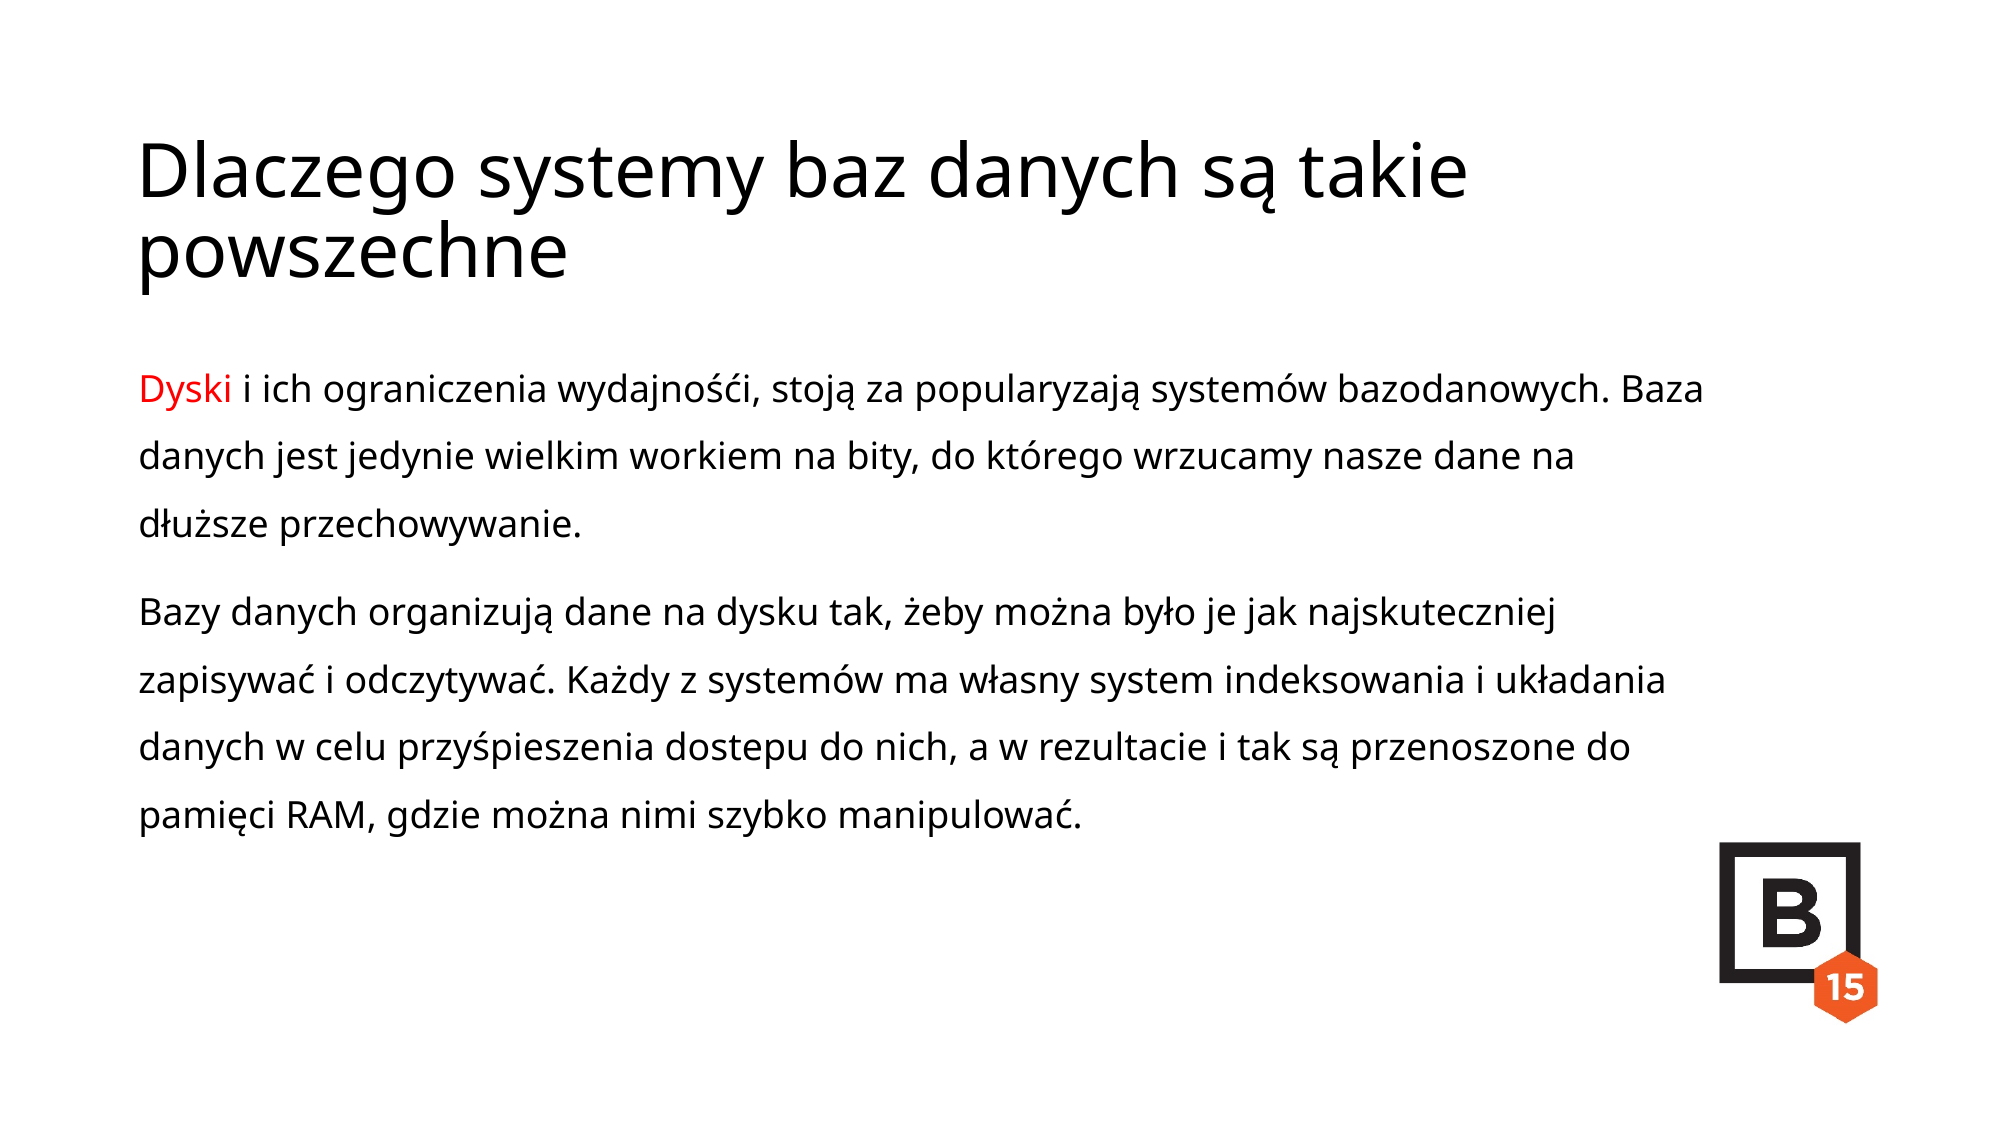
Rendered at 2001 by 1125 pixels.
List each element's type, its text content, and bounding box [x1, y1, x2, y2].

list Dlaczego systemy baz danych są takie powszechne [122, 124, 1881, 221]
list Dyski i ich ograniczenia wydajnośći, stoją za popularyzają systemów bazodanowych. Baza danych jest jedynie wielkim workiem na bity, do którego wrzucamy nasze dane na dłuższe przechowywanie. Bazy danych organizują dane na dysku tak, żeby można było je jak najskuteczniej zapisywać i odczytywać. Każdy z systemów ma własny system indeksowania i układania danych w celu przyśpieszenia dostepu do nich, a w rezultacie i tak są przenoszone do pamięci RAM, gdzie można nimi szybko manipulować. [123, 268, 1723, 814]
picture [1717, 841, 1879, 1025]
